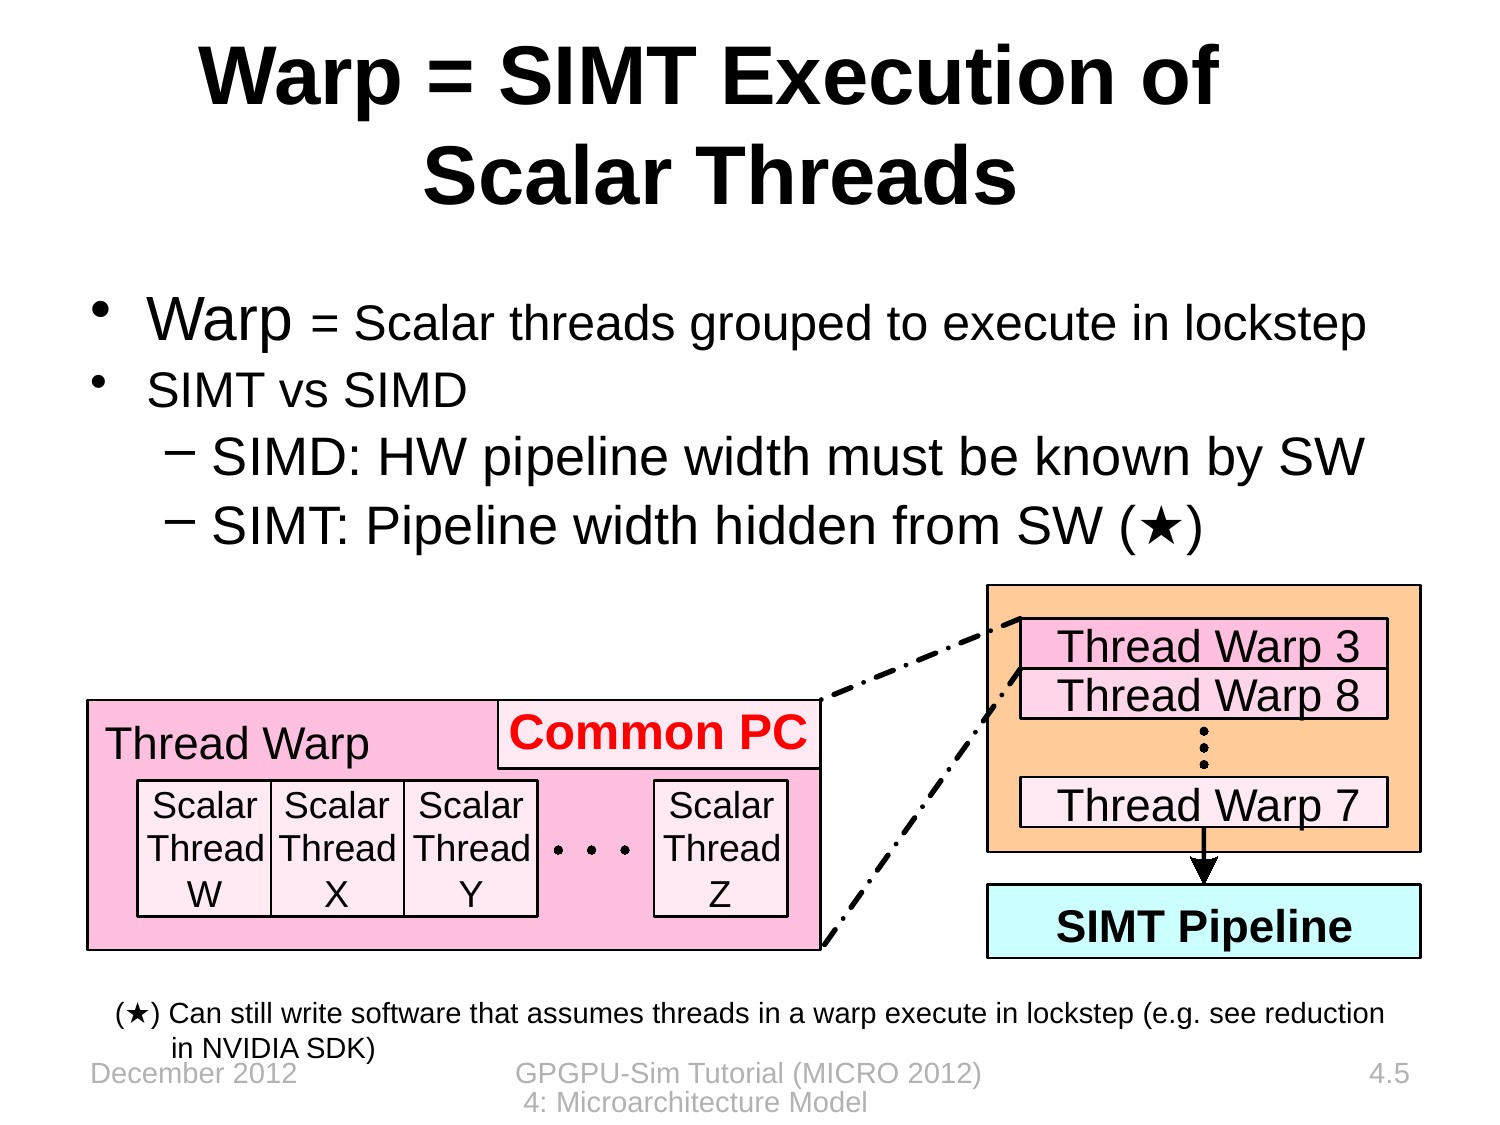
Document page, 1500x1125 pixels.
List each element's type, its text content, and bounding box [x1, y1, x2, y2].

text_box [271, 780, 404, 917]
text_box W [186, 870, 223, 916]
text_box [1008, 667, 1022, 686]
text_box [87, 699, 821, 950]
text_box Thread Warp [104, 714, 371, 769]
text_box [874, 668, 895, 679]
text_box [1001, 617, 1022, 627]
text_box [832, 686, 853, 696]
text_box [1361, 668, 1388, 719]
title Warp = SIMT Execution of Scalar Threads [87, 0, 1355, 243]
slide_number 4.5 [1074, 1046, 1426, 1125]
text_box [917, 651, 938, 662]
text_box Y [458, 870, 484, 916]
text_box [987, 585, 1421, 852]
text_box SIMT Pipeline [1055, 896, 1354, 952]
text_box [1020, 777, 1056, 828]
text_box Scalar [152, 781, 259, 824]
text_box [1361, 777, 1388, 828]
text_box Scalar [283, 781, 391, 824]
text_box Thread [278, 824, 398, 870]
text_box [620, 845, 630, 855]
text_box Thread Warp 8 [1056, 665, 1361, 721]
text_box Thread [146, 824, 266, 870]
text_box [982, 704, 996, 723]
text_box [1020, 668, 1056, 719]
text_box Scalar [668, 781, 775, 824]
text_box Z [708, 870, 732, 916]
text_box Thread Warp 3 [1056, 617, 1361, 665]
text_box Common PC [497, 699, 820, 760]
text_box [404, 780, 538, 917]
text_box [137, 780, 271, 917]
list Warp = Scalar threads grouped to execute in lockstep SIMT vs SIMD SIMD: HW pipeline width must be known by SW SIMT: Pipeline width hidden from SW (★) [74, 278, 1426, 588]
text_box (★) Can still write software that assumes threads in a warp execute in lockstep (e.g. see reduction in NVIDIA SDK) [99, 987, 1413, 1046]
text_box [587, 845, 596, 855]
text_box [823, 928, 837, 946]
text_box [876, 853, 890, 872]
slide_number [74, 1046, 426, 1125]
text_box [554, 845, 563, 855]
text_box [955, 742, 969, 760]
text_box [1200, 743, 1209, 753]
footer GPGPU-Sim Tutorial (MICRO 2012) 4: Microarchitecture Model [499, 1046, 1001, 1125]
text_box X [324, 870, 350, 916]
text_box [902, 816, 916, 835]
text_box [929, 779, 943, 797]
text_box [1361, 618, 1388, 668]
text_box [987, 884, 1421, 959]
text_box [497, 699, 821, 769]
text_box [959, 634, 980, 645]
text_box [654, 780, 788, 917]
text_box [1020, 618, 1056, 668]
text_box [1190, 856, 1218, 884]
text_box Scalar [418, 781, 525, 824]
text_box Thread Warp 7 [1056, 775, 1361, 831]
text_box Thread [663, 824, 782, 870]
text_box [1200, 727, 1209, 736]
text_box Thread [412, 824, 532, 870]
text_box [849, 891, 863, 909]
text_box [1200, 760, 1209, 769]
